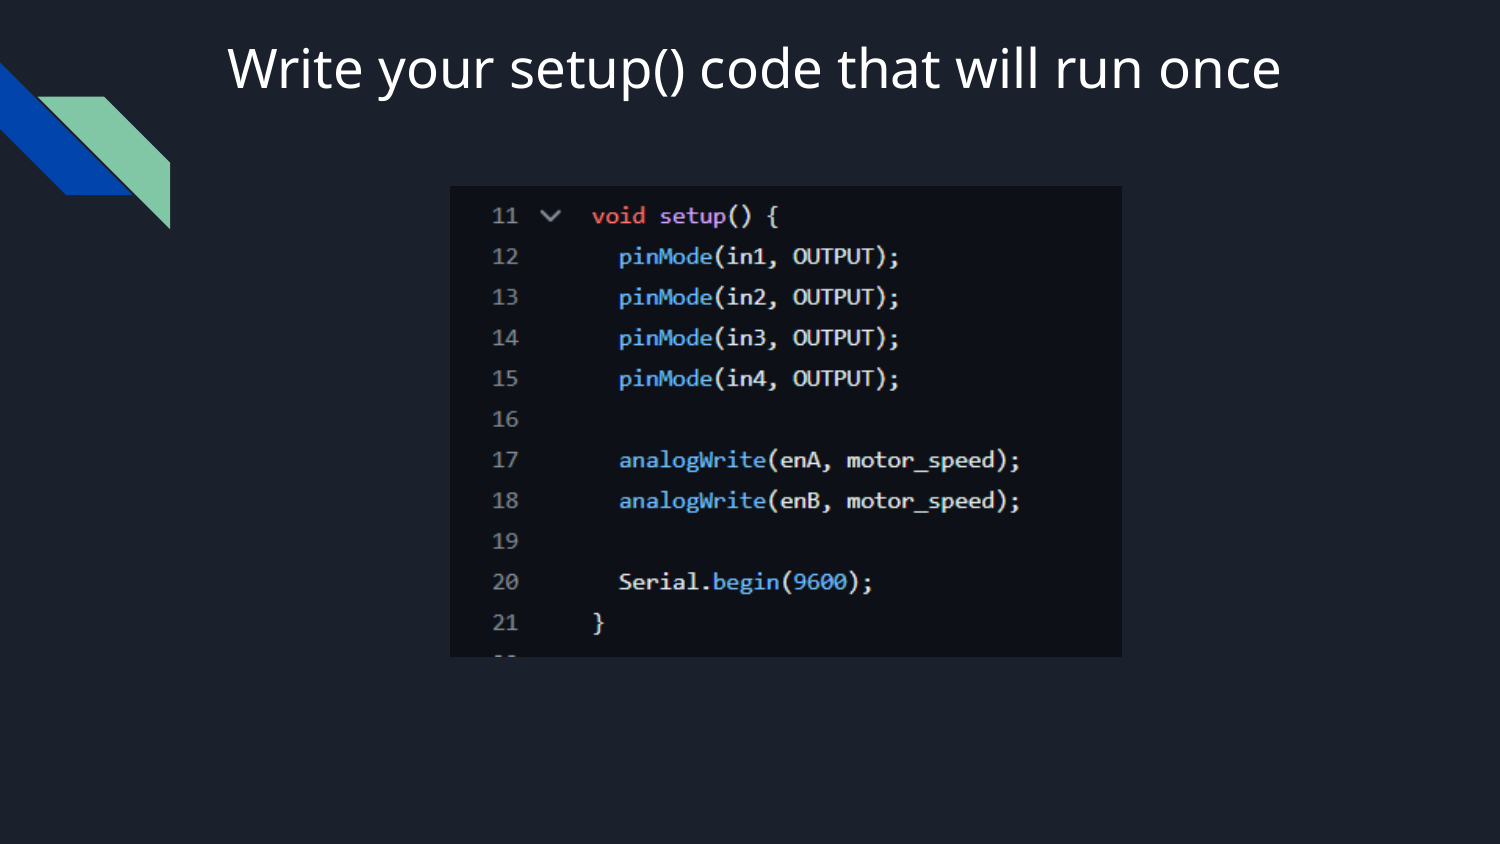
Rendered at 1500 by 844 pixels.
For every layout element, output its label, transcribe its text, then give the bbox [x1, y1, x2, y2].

picture [450, 186, 1122, 658]
title Write your setup() code that will run once [212, 15, 1437, 166]
